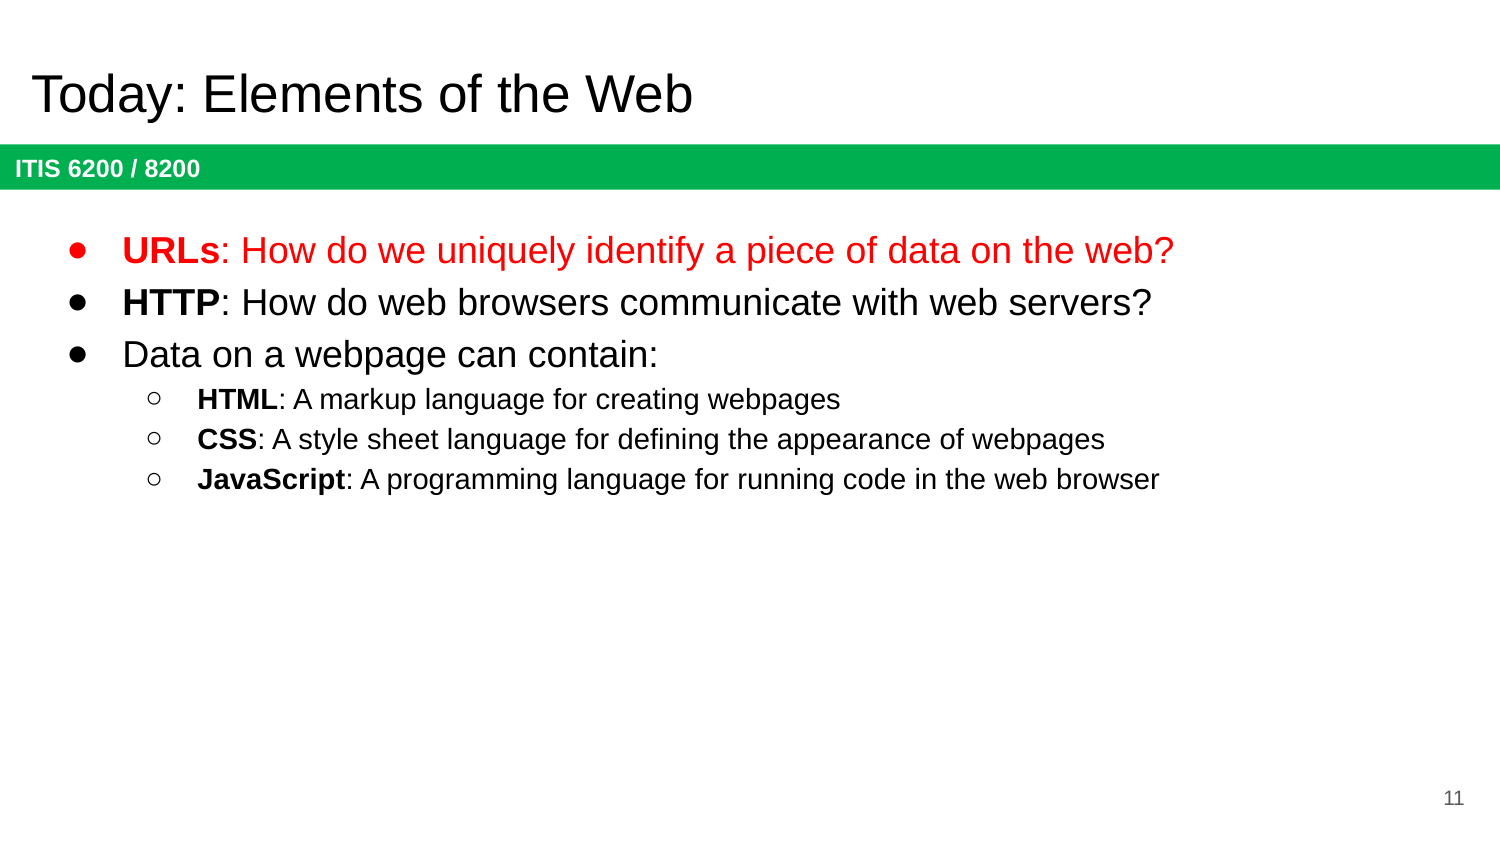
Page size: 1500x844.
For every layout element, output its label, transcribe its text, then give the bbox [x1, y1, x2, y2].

title Today: Elements of the Web [16, 44, 1415, 139]
slide_number 11 [1389, 764, 1480, 830]
list URLs: How do we uniquely identify a piece of data on the web? HTTP: How do web browsers communicate with web servers? Data on a webpage can contain: HTML: A markup language for creating webpages CSS: A style sheet language for defining the appearance of webpages JavaScript: A programming language for running code in the web browser [32, 204, 1431, 823]
